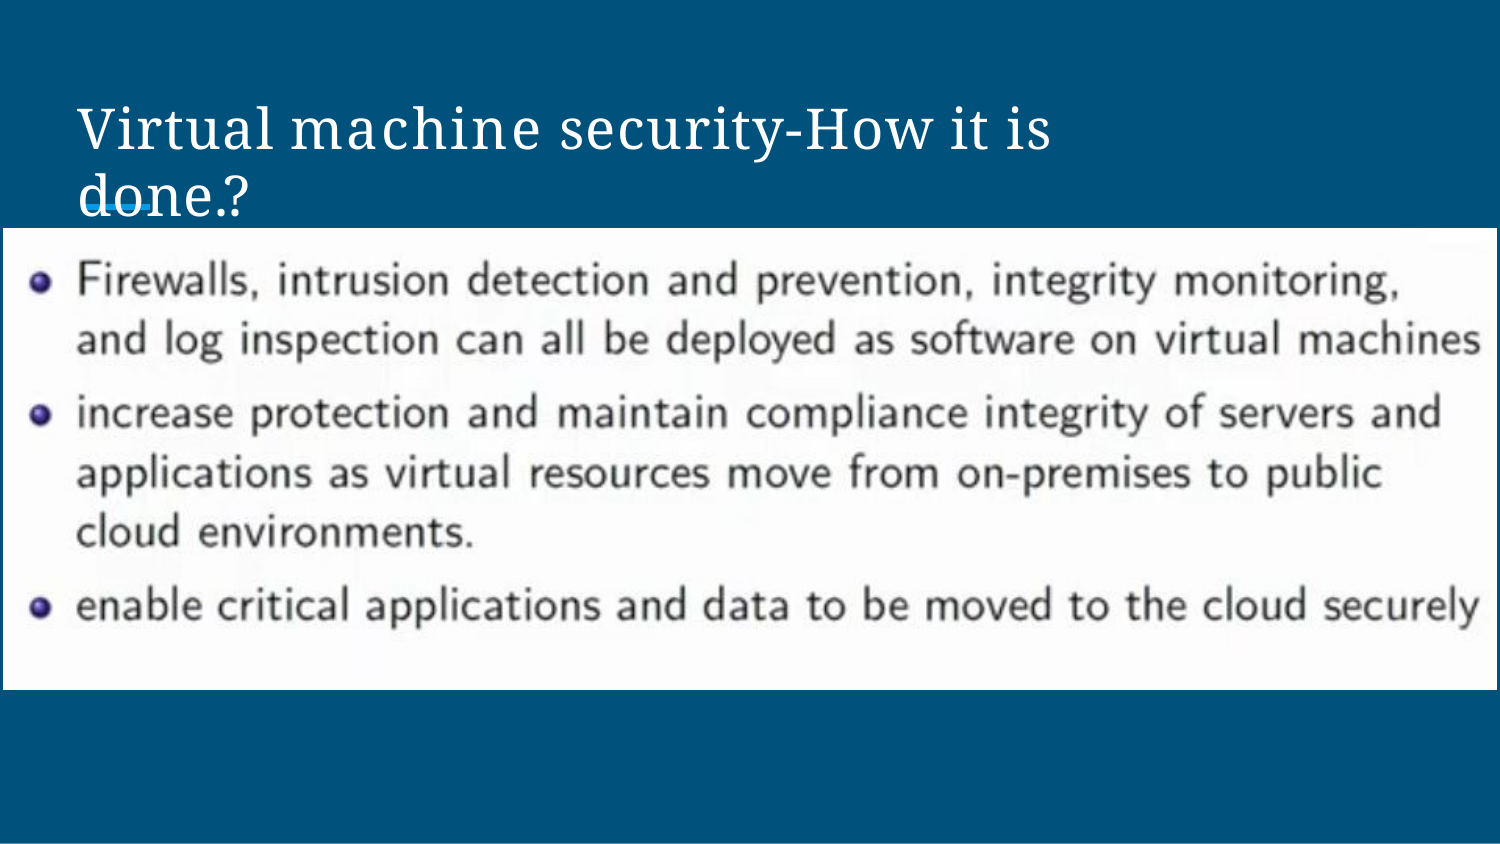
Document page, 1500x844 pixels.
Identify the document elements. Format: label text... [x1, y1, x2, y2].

title Virtual machine security-How it is done.? [75, 91, 1184, 227]
picture [4, 229, 1496, 689]
